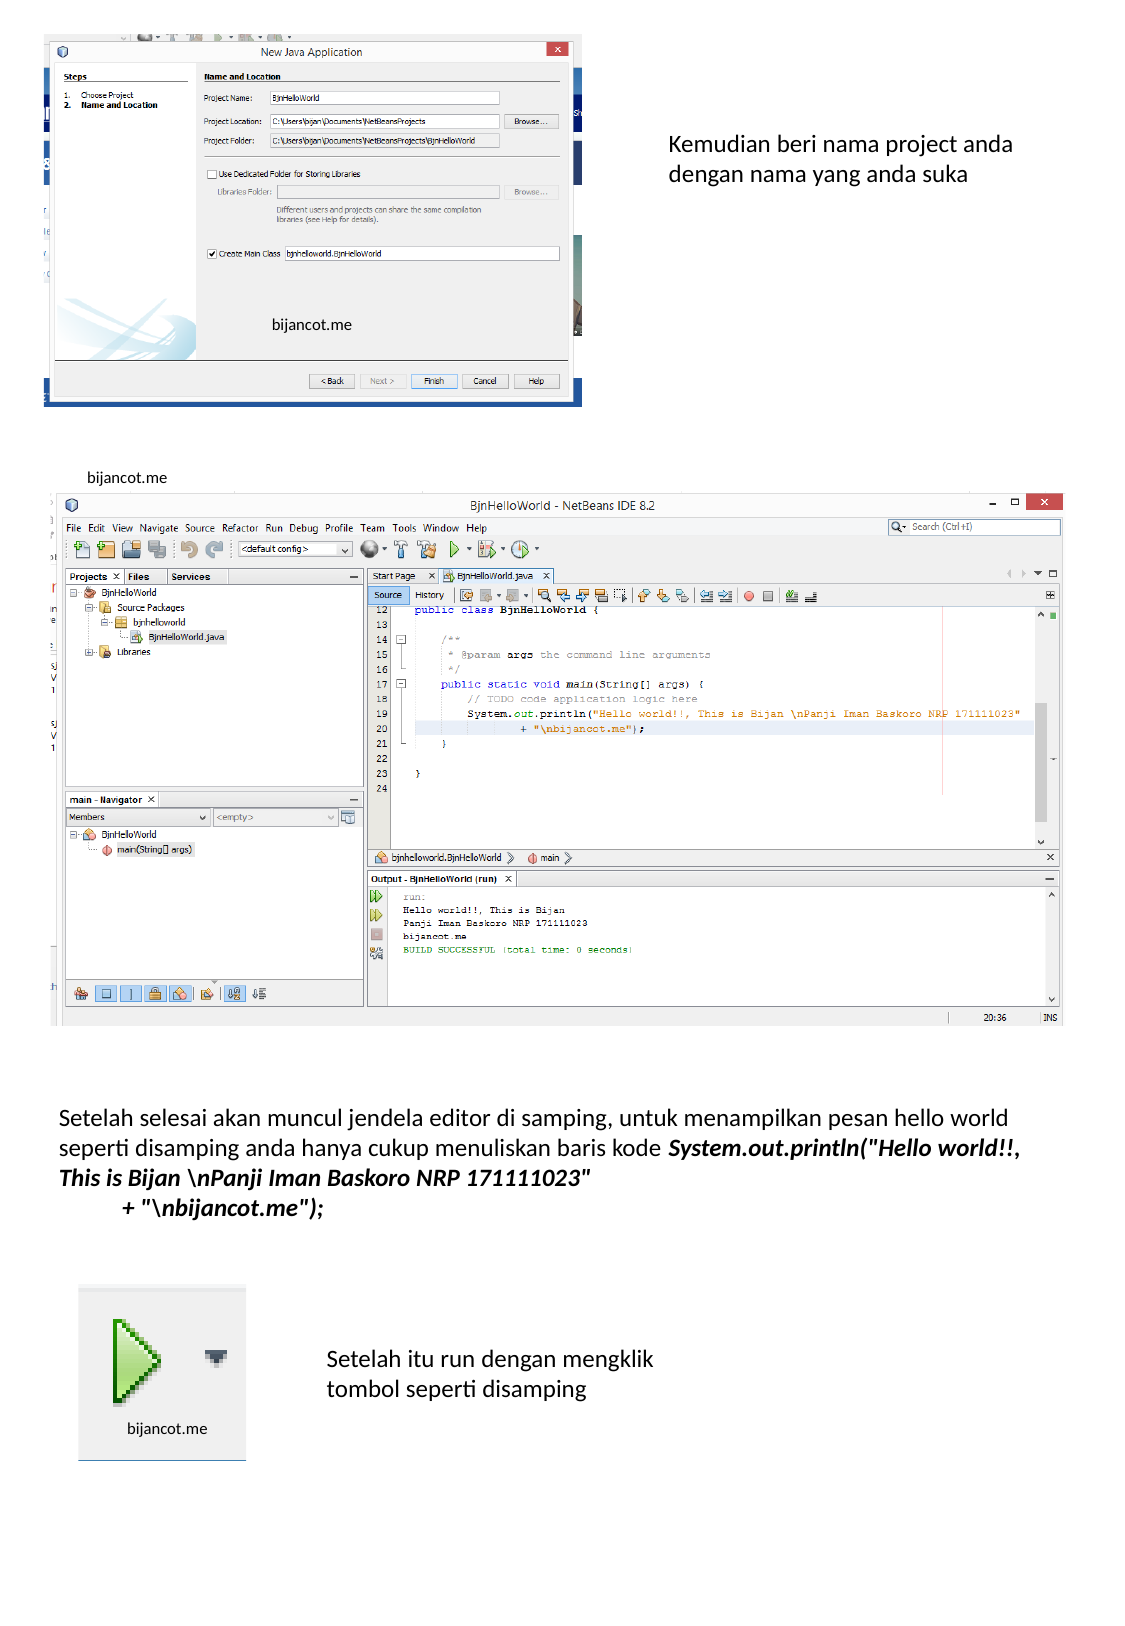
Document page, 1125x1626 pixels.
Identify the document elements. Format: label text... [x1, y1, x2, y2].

text_box Setelah selesai akan muncul jendela editor di samping, untuk menampilkan pesan hello world seperti disamping anda hanya cukup menuliskan baris kode System.out.println("Hello world!!, This is Bijan \nPanji Iman Baskoro NRP 171111023" + "\nbijancot.me"); [43, 1093, 1083, 1229]
picture [50, 490, 1066, 1026]
text_box Setelah itu run dengan mengklik tombol seperti disamping [311, 1335, 739, 1410]
text_box Kemudian beri nama project anda dengan nama yang anda suka [653, 119, 1042, 195]
picture [78, 1284, 247, 1461]
picture [43, 33, 582, 407]
text_box bijancot.me [72, 459, 183, 490]
